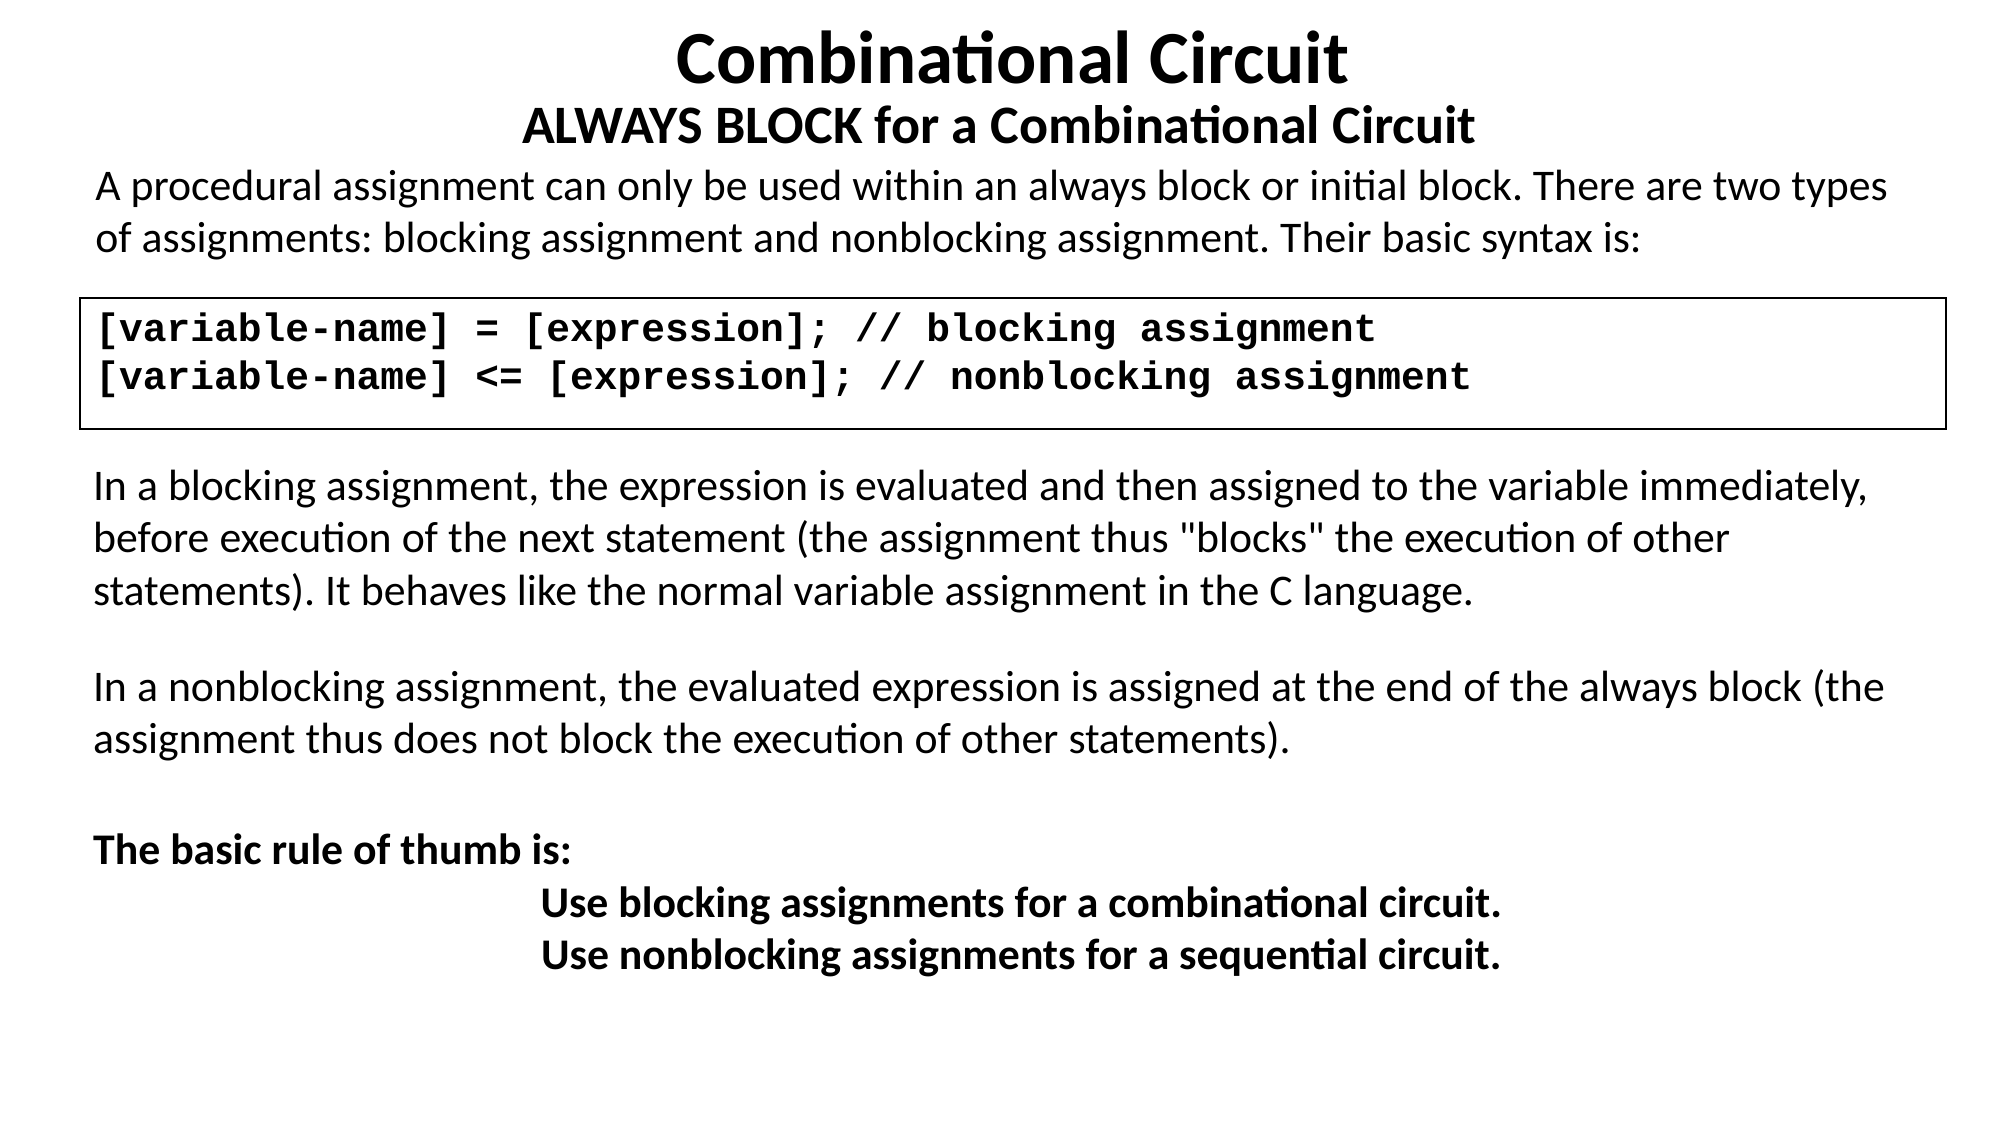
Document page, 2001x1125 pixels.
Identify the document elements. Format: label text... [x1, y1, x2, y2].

text_box In a blocking assignment, the expression is evaluated and then assigned to the variable immediately, before execution of the next statement (the assignment thus "blocks" the execution of other statements). It behaves like the normal variable assignment in the C language. [78, 441, 1966, 629]
text_box In a nonblocking assignment, the evaluated expression is assigned at the end of the always block (the assignment thus does not block the execution of other statements). [78, 642, 1966, 778]
text_box The basic rule of thumb is: Use blocking assignments for a combinational circuit. Use nonblocking assignments for a sequential circuit. [78, 805, 1966, 994]
text_box A procedural assignment can only be used within an always block or initial block. There are two types of assignments: blocking assignment and nonblocking assignment. Their basic syntax is: [80, 141, 1947, 277]
text_box ALWAYS BLOCK for a Combinational Circuit [114, 81, 1885, 141]
title Combinational Circuit [226, 0, 1800, 81]
table_header [variable-name] = [expression]; // blocking assignment [variable-name] <= [expression]; // nonblocking assignment [81, 299, 1945, 428]
